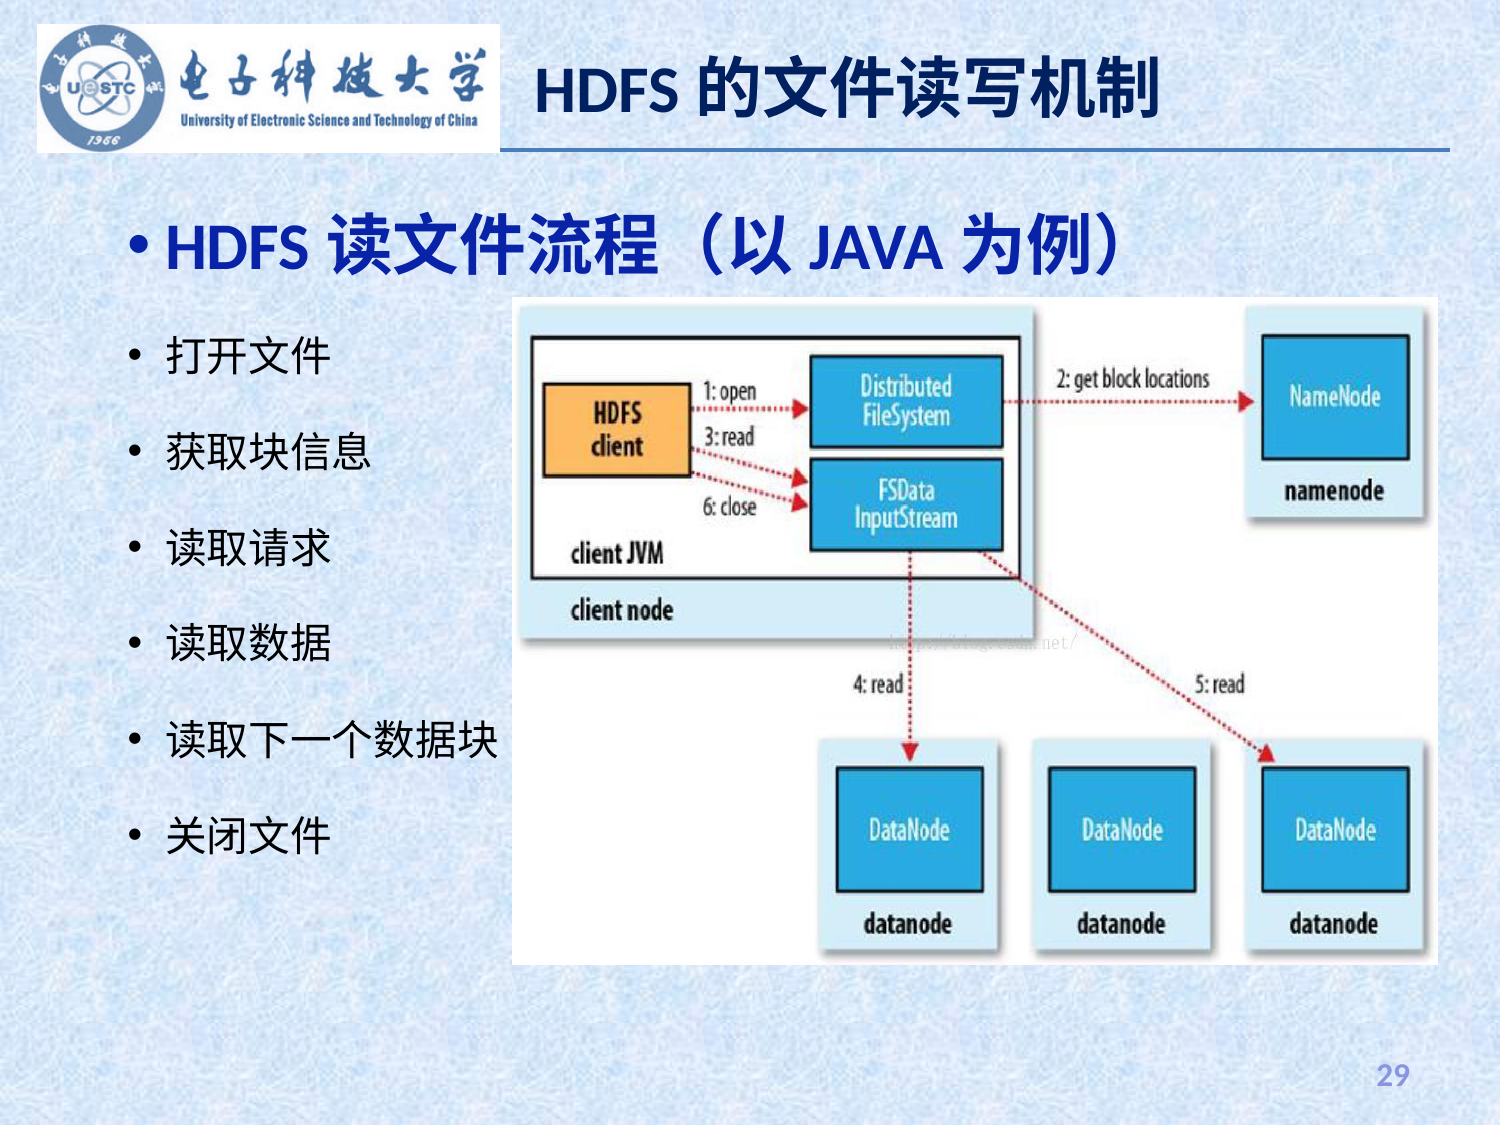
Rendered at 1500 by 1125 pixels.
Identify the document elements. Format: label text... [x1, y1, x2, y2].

text_box HDFS的文件读写机制 [519, 38, 1433, 134]
picture [0, 0, 1500, 1125]
text_box HDFS读文件流程（以JAVA为例） 打开文件 获取块信息 读取请求 读取数据 读取下一个数据块 关闭文件 [112, 203, 1450, 1120]
